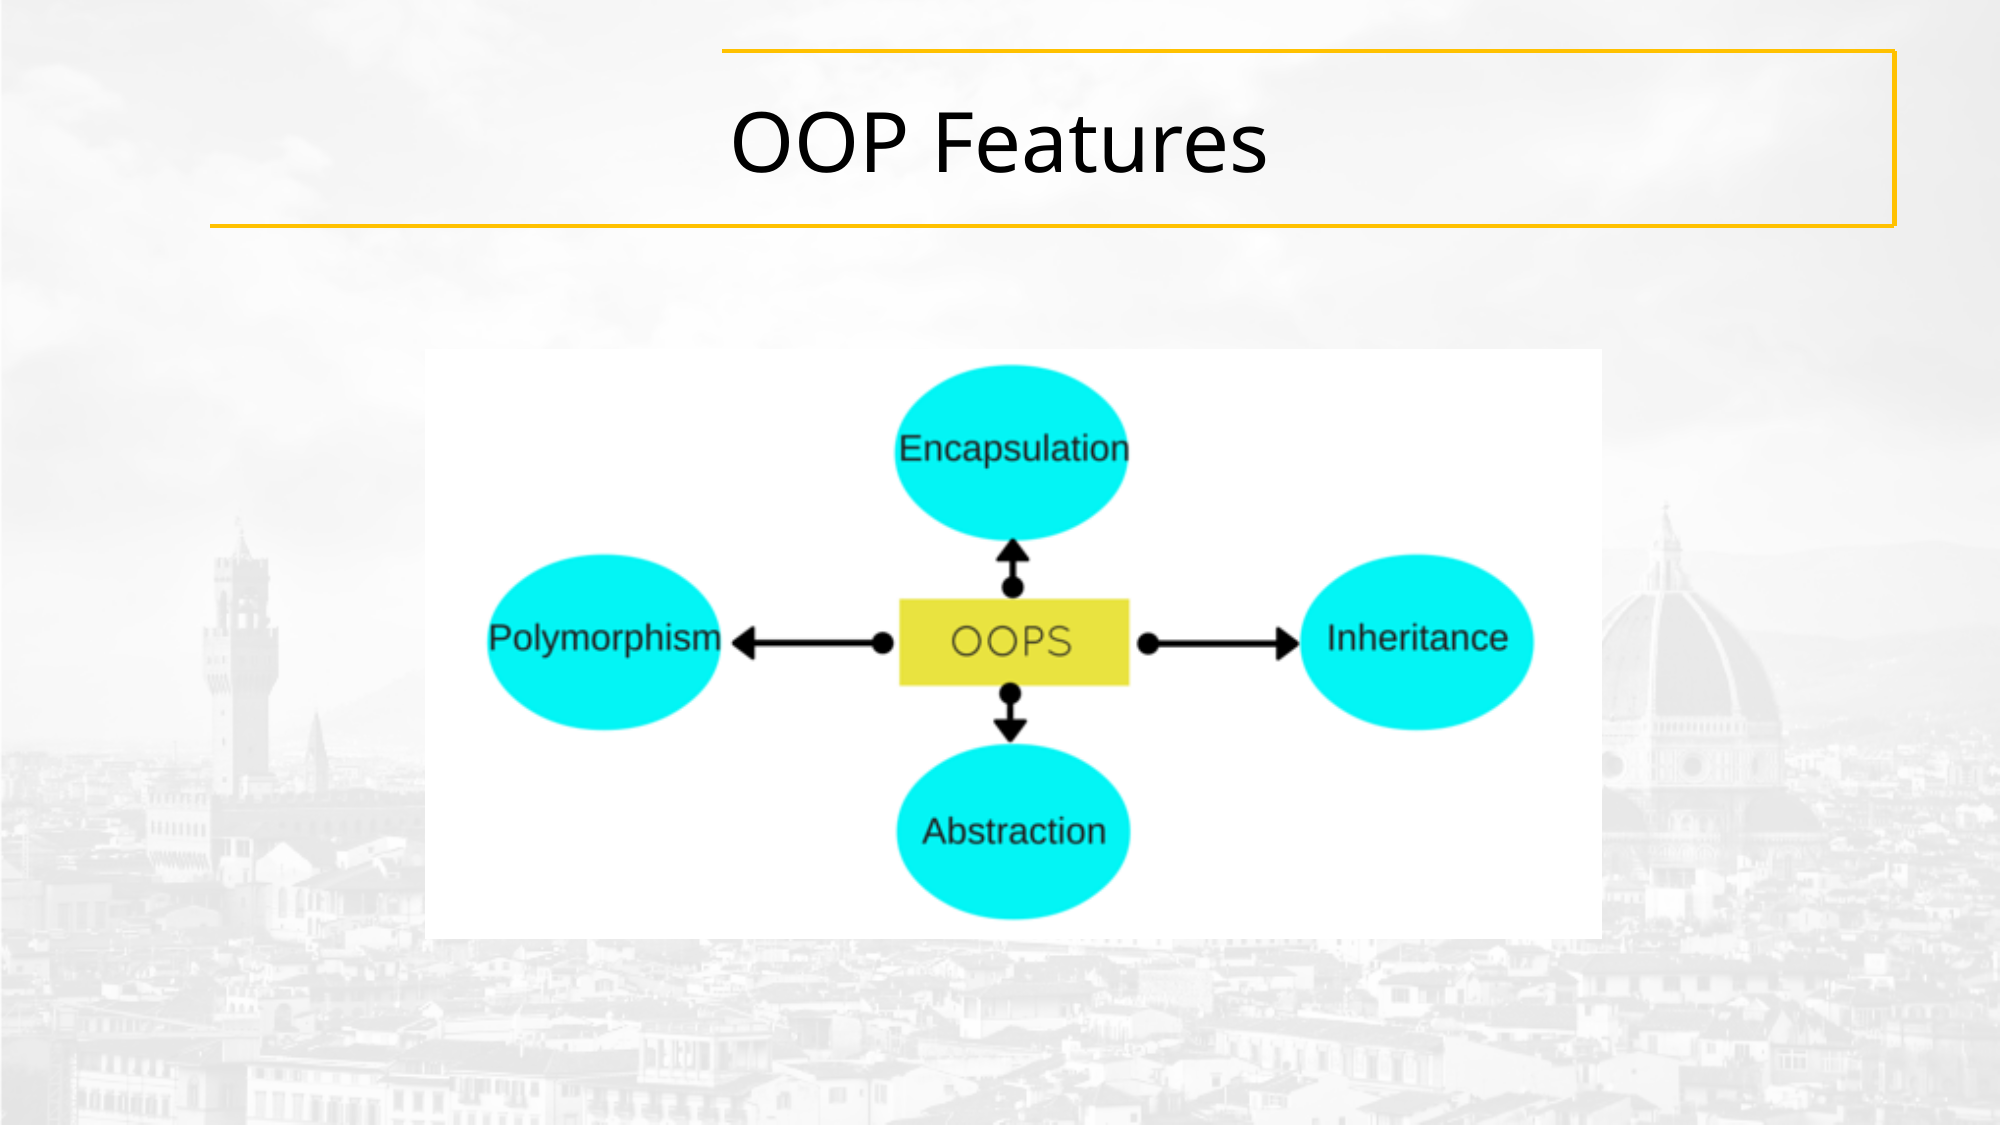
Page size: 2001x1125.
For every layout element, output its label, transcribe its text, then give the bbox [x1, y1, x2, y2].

title OOP Features [99, 45, 1900, 233]
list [424, 349, 1602, 939]
